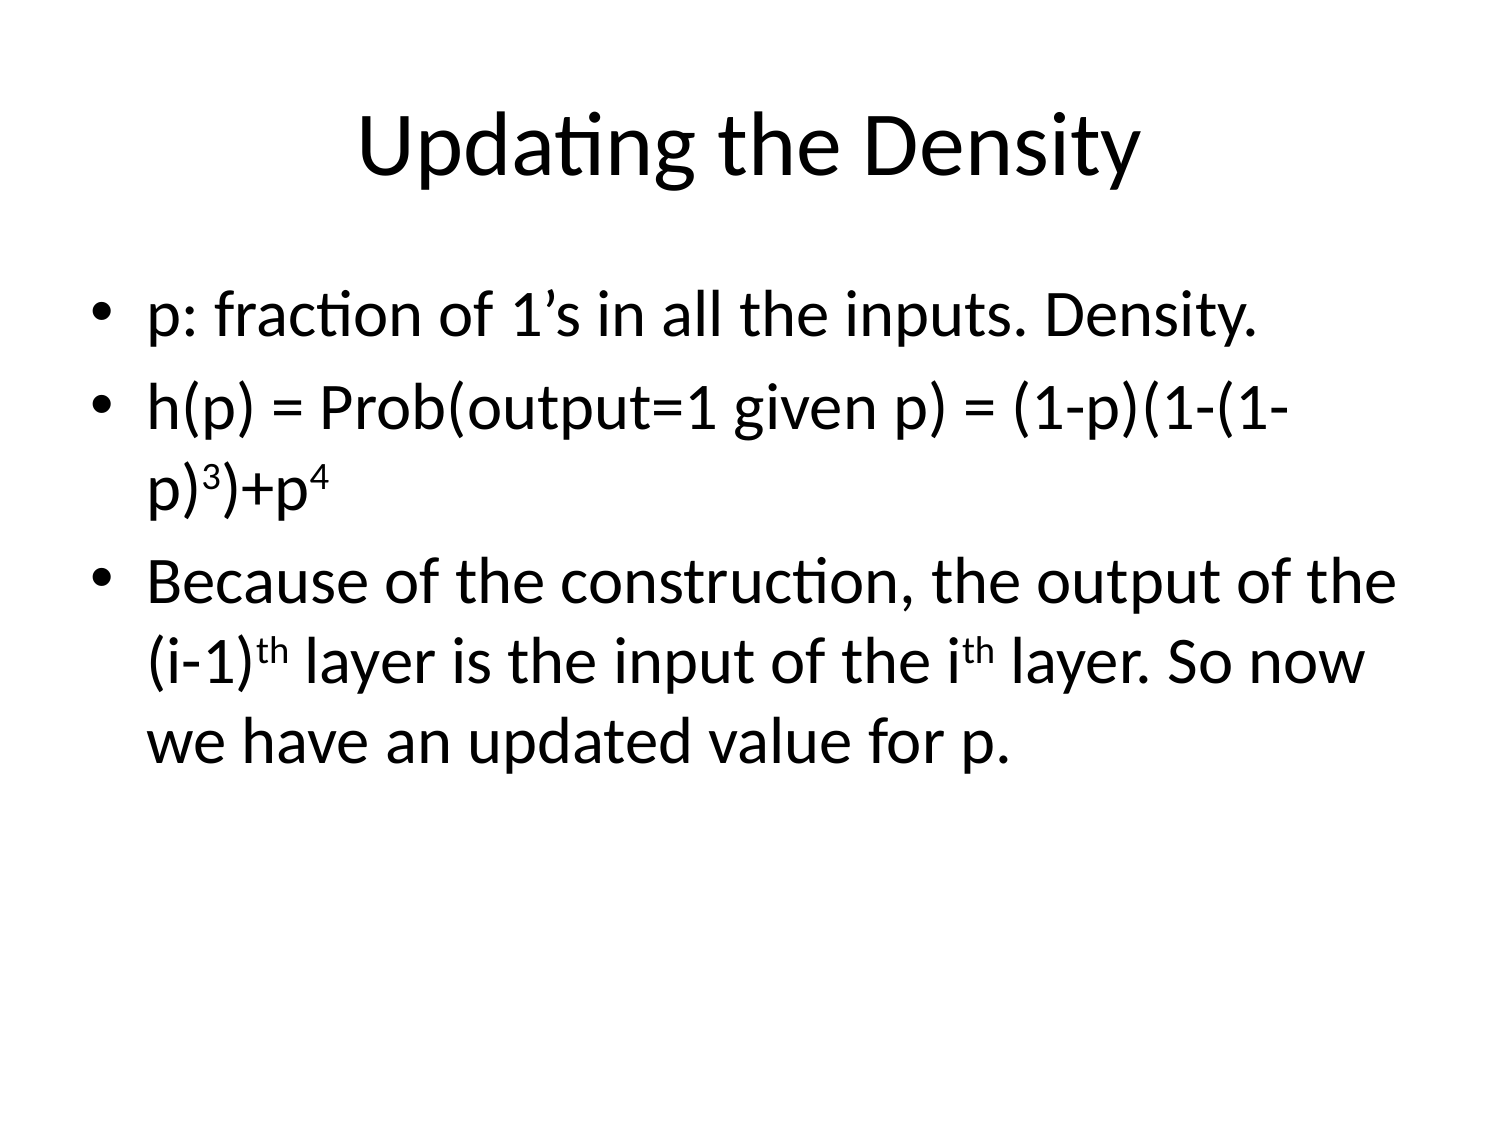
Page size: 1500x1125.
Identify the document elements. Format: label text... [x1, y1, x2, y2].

list p: fraction of 1’s in all the inputs. Density. h(p) = Prob(output=1 given p) = (1-p)(1-(1-p)3)+p4 Because of the construction, the output of the (i-1)th layer is the input of the ith layer. So now we have an updated value for p. [75, 262, 1425, 1005]
title Updating the Density [75, 45, 1425, 233]
